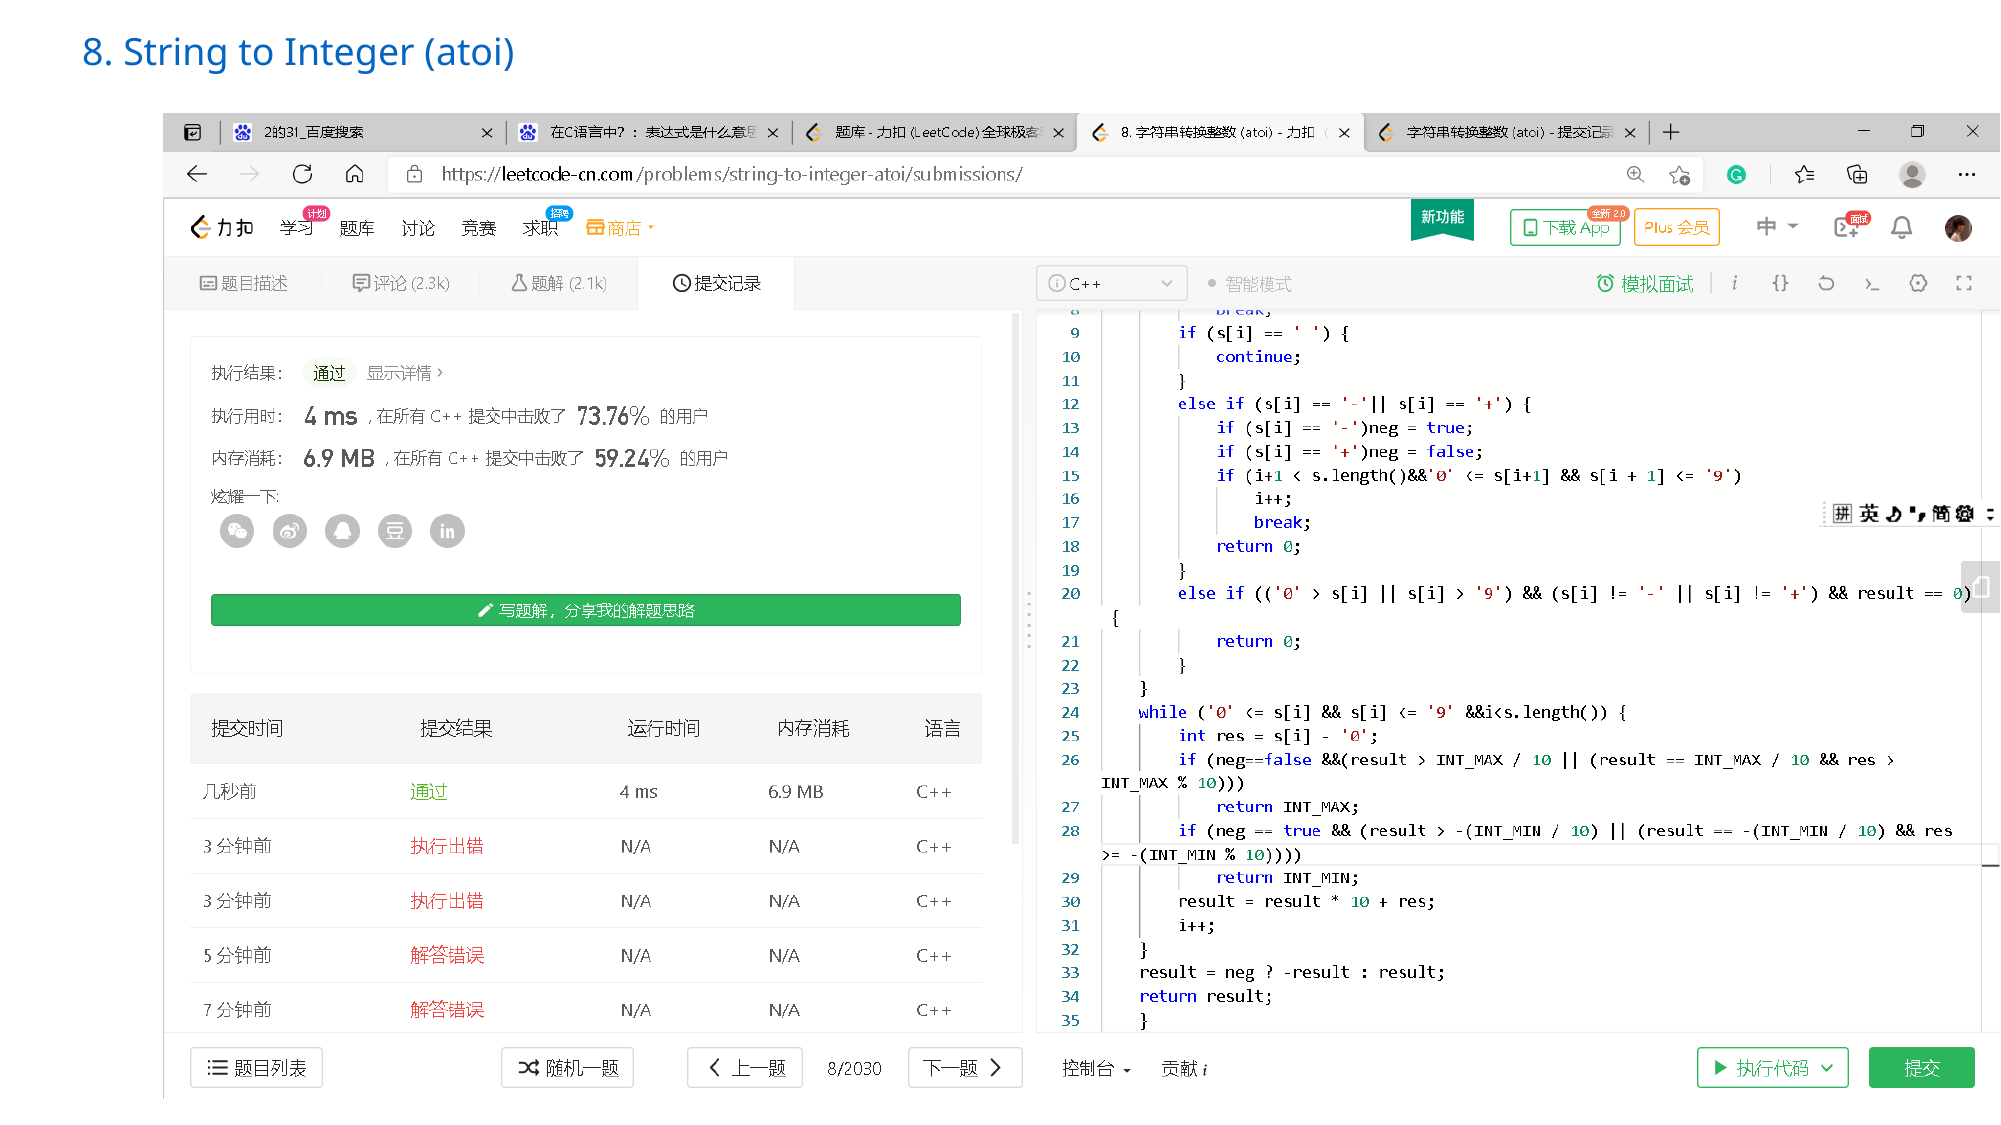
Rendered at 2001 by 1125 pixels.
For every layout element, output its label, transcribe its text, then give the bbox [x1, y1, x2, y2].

text_box 8. String to Integer (atoi) [67, 20, 1068, 87]
picture [163, 113, 2000, 1099]
